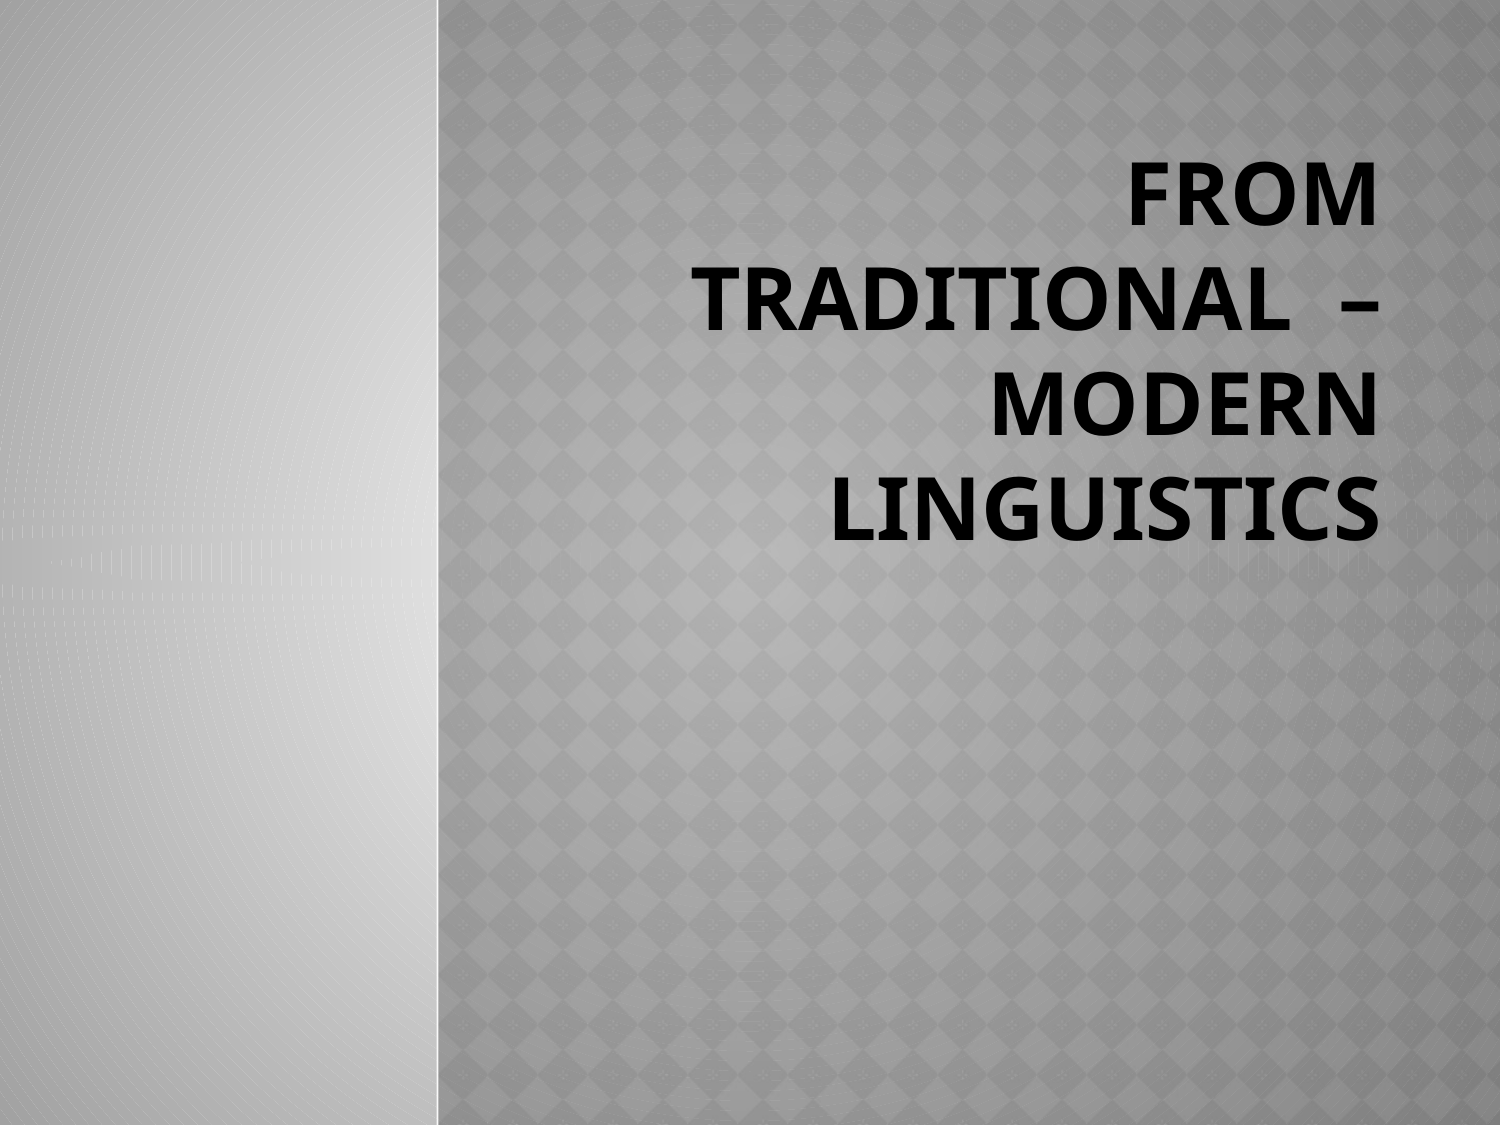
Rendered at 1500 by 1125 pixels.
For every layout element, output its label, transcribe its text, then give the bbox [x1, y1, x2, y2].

title From Traditional – Modern Linguistics [552, 87, 1390, 558]
